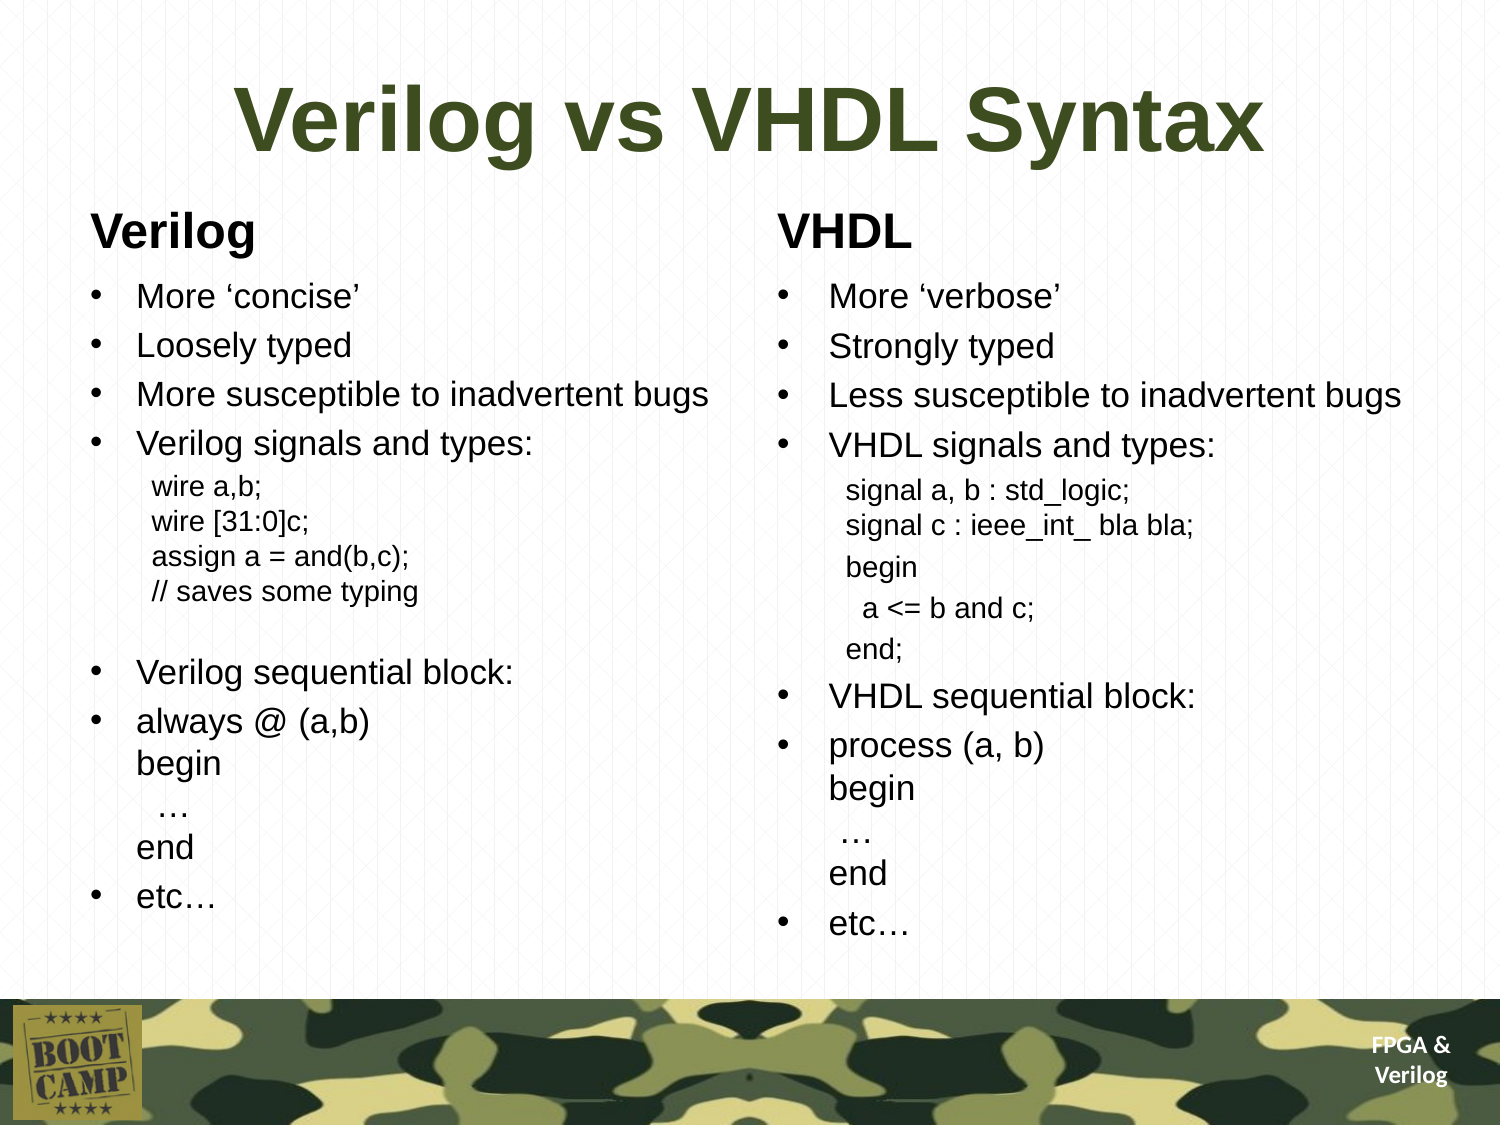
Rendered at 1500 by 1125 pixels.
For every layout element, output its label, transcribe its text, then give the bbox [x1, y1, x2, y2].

list VHDL [761, 160, 1425, 265]
picture [0, 999, 1500, 1125]
list More ‘concise’ Loosely typed More susceptible to inadvertent bugs Verilog signals and types: wire a,b; wire [31:0]c; assign a = and(b,c); // saves some typing Verilog sequential block: always @ (a,b) begin … end etc… [75, 265, 738, 965]
list Verilog [75, 160, 738, 265]
title Verilog vs VHDL Syntax [75, 45, 1425, 185]
list More ‘verbose’ Strongly typed Less susceptible to inadvertent bugs VHDL signals and types: signal a, b : std_logic; signal c : ieee_int_ bla bla; begin a <= b and c; end; VHDL sequential block: process (a, b) begin … end etc… [761, 265, 1425, 965]
